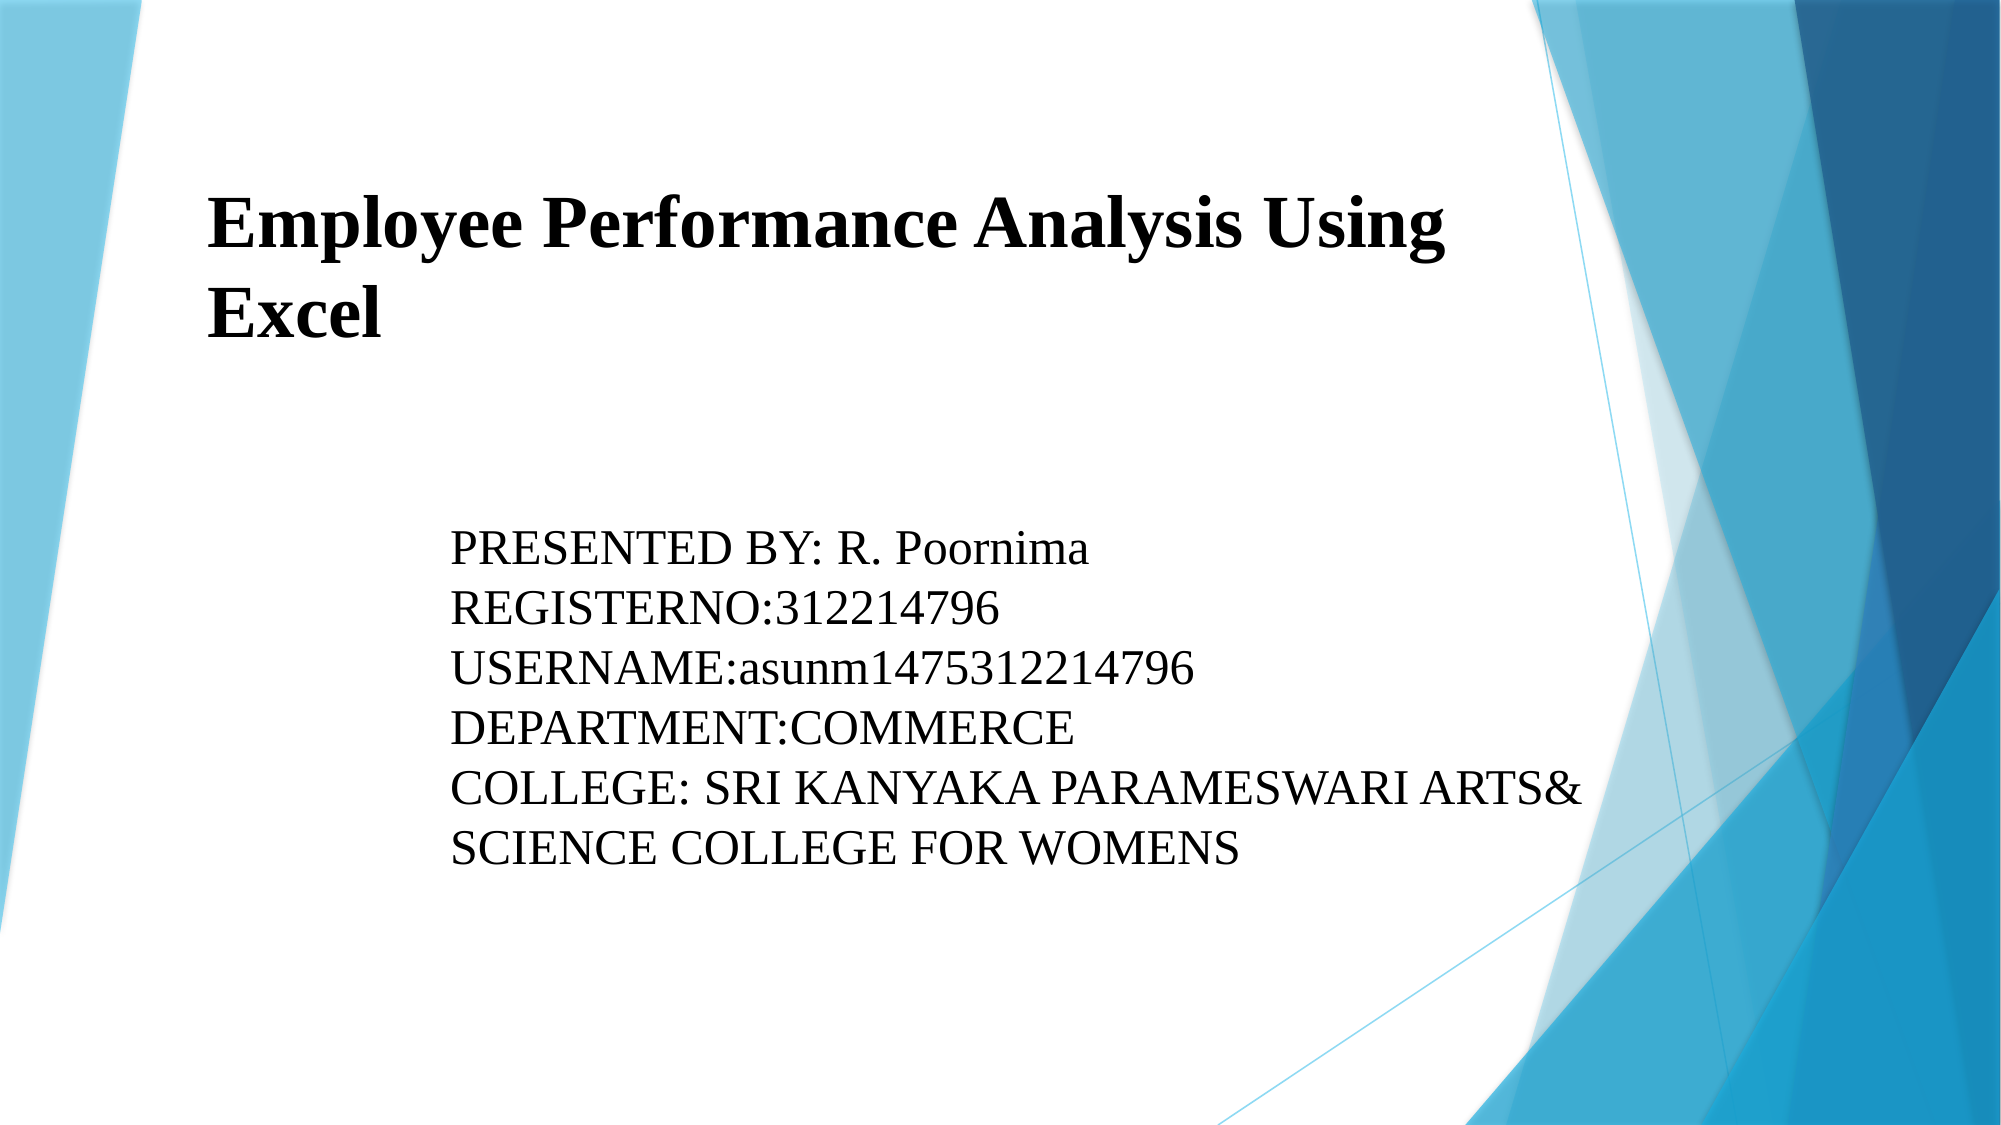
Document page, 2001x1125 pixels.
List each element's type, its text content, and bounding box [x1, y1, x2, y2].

title Employee Performance Analysis Using Excel [192, 90, 1467, 361]
text_box PRESENTED BY: R. Poornima REGISTERNO:312214796 USERNAME:asunm1475312214796 DEPARTMENT:COMMERCE COLLEGE: SRI KANYAKA PARAMESWARI ARTS& SCIENCE COLLEGE FOR WOMENS [435, 507, 1686, 883]
